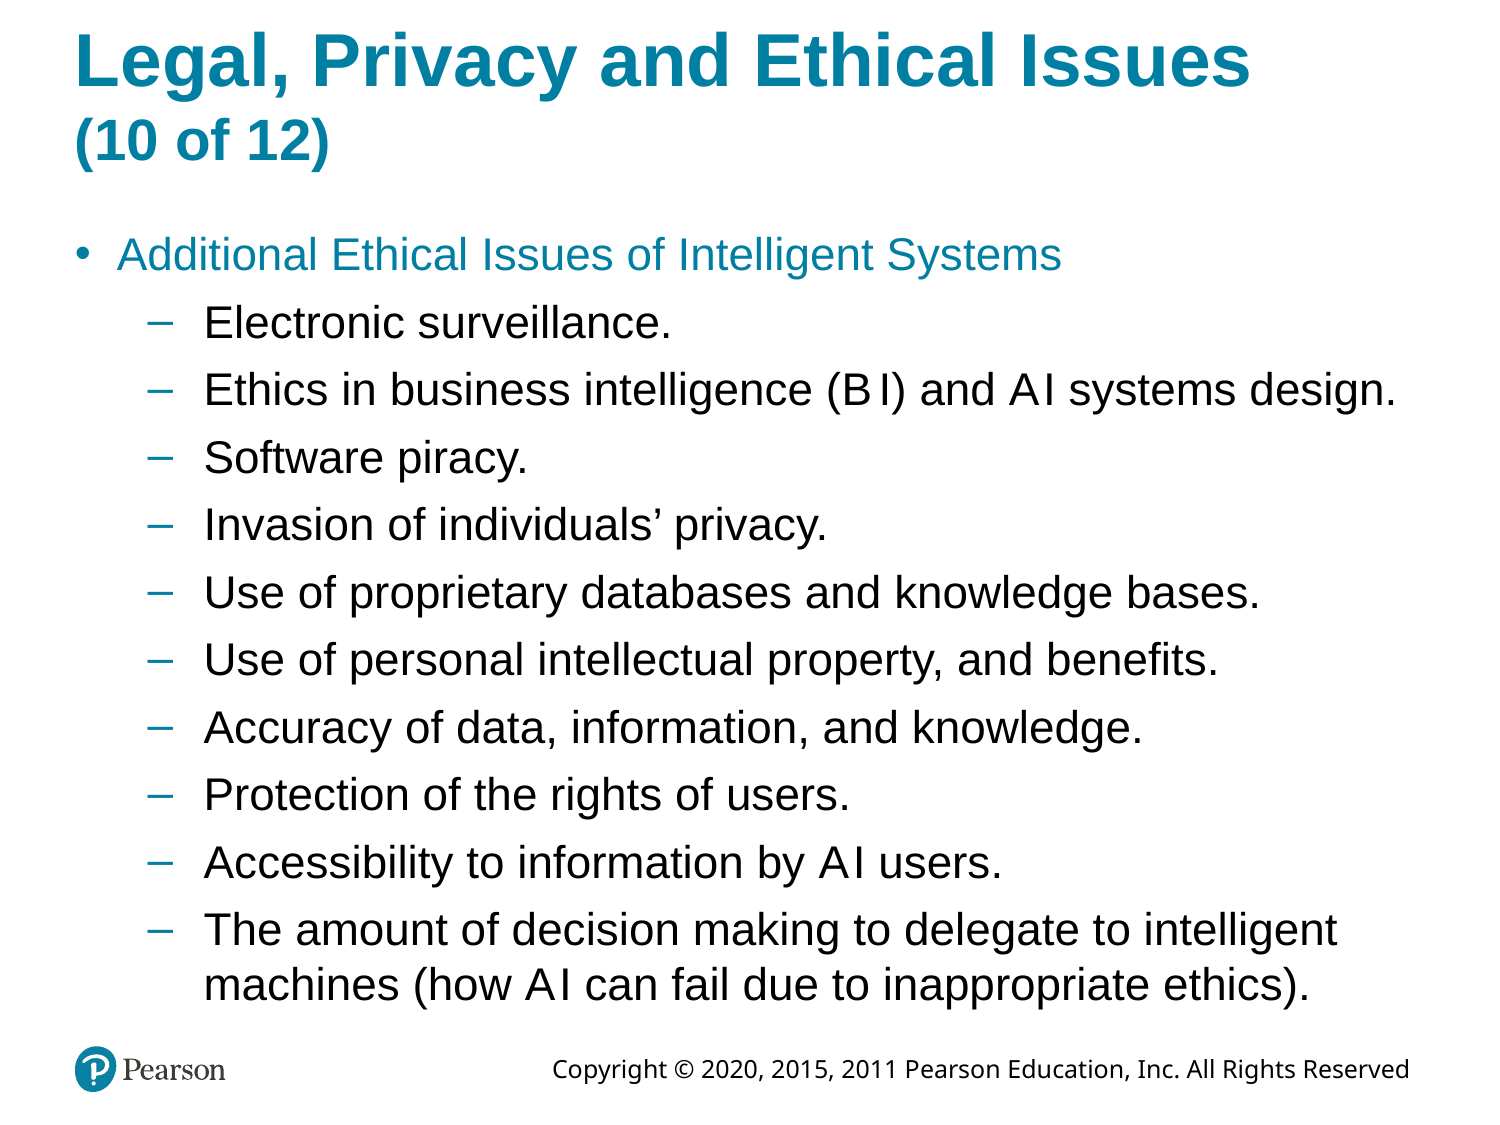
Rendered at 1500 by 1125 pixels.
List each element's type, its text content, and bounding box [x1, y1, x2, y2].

list Additional Ethical Issues of Intelligent Systems Electronic surveillance. Ethics in business intelligence (B I) and A I systems design. Software piracy. Invasion of individuals’ privacy. Use of proprietary databases and knowledge bases. Use of personal intellectual property, and benefits. Accuracy of data, information, and knowledge. Protection of the rights of users. Accessibility to information by A I users. The amount of decision making to delegate to intelligent machines (how A I can fail due to inappropriate ethics). [74, 224, 1413, 1011]
title Legal, Privacy and Ethical Issues (10 of 12) [74, 0, 1413, 172]
